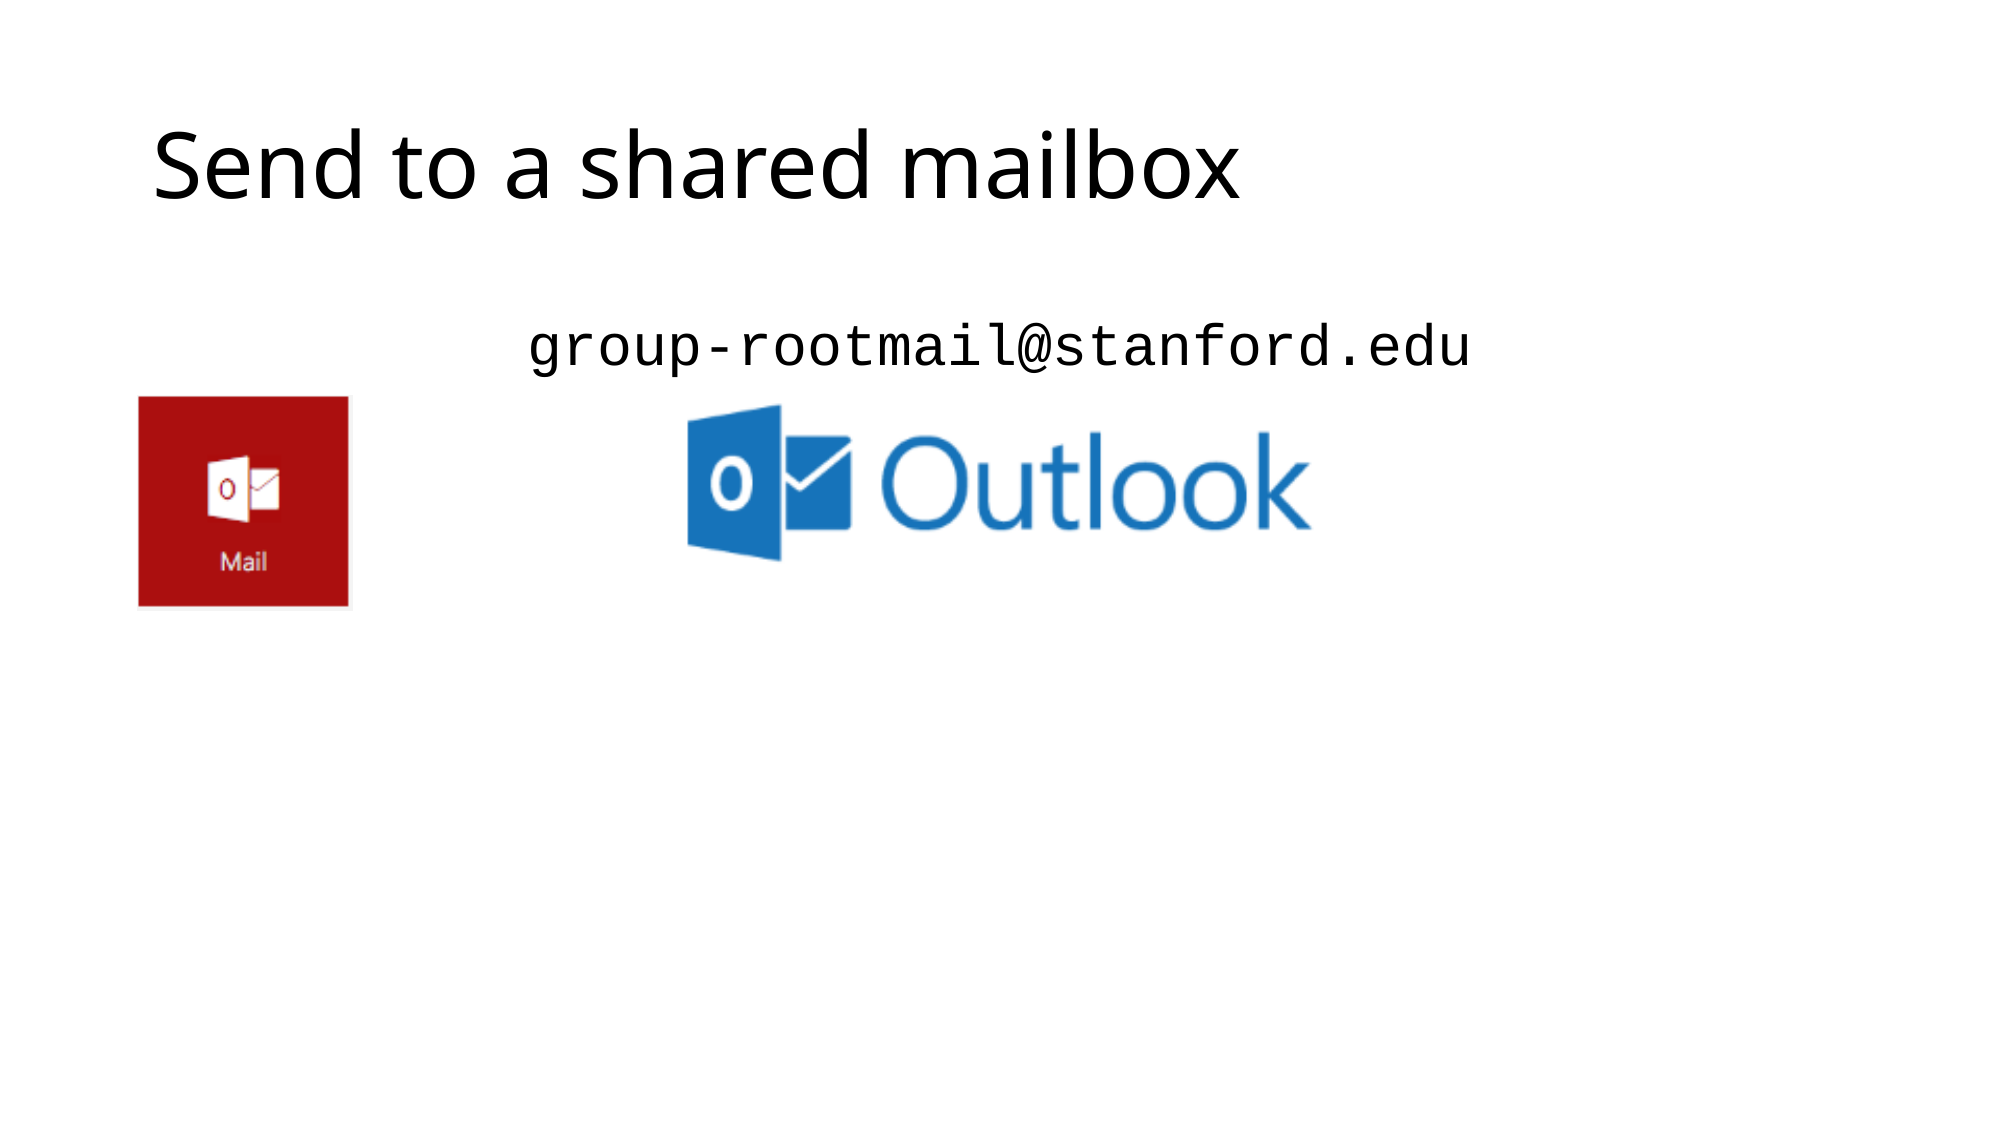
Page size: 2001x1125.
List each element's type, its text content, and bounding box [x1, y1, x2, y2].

picture [137, 395, 353, 611]
picture [680, 402, 1320, 566]
title Send to a shared mailbox [137, 59, 1863, 278]
list group-rootmail@stanford.edu [137, 299, 1863, 396]
